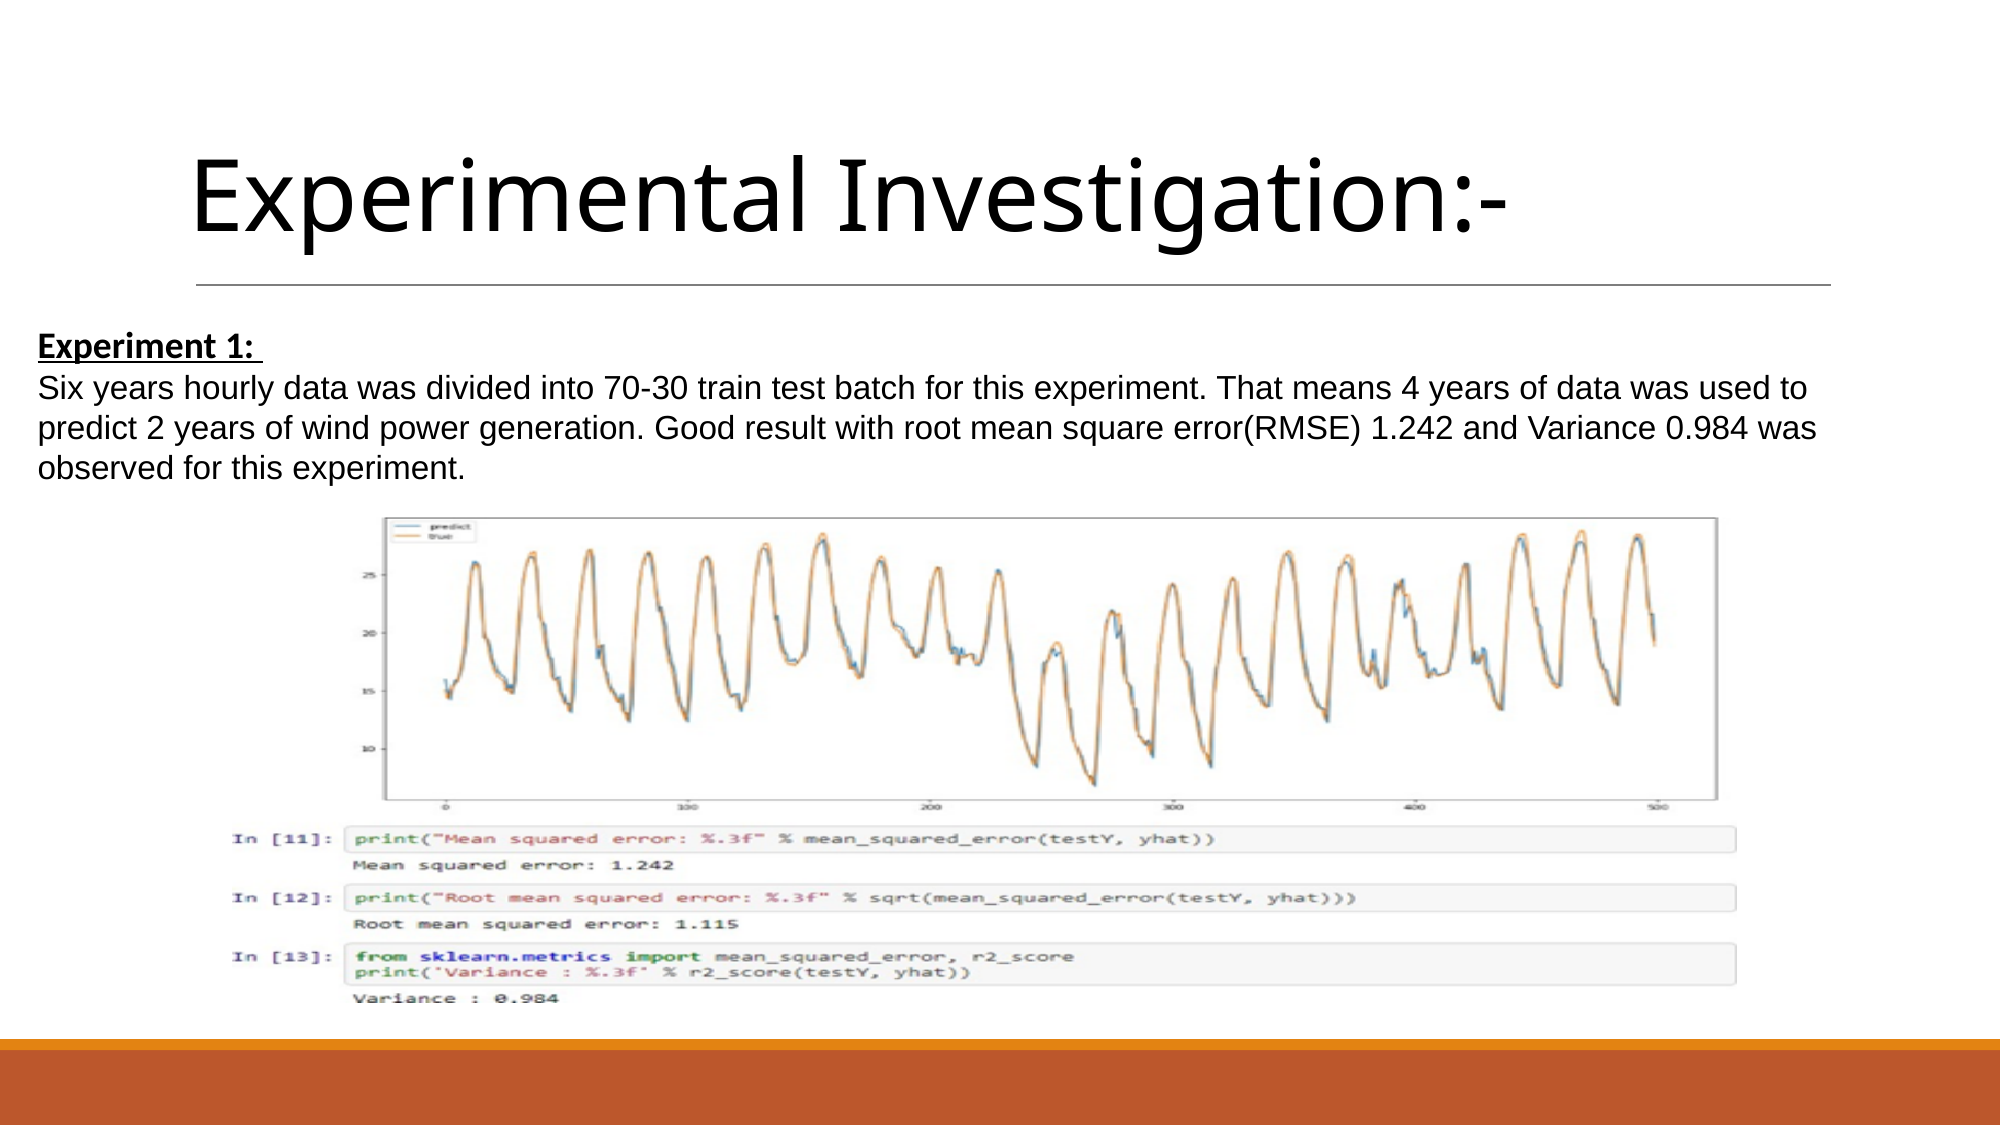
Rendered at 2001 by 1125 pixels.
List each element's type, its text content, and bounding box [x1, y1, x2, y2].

title Experimental Investigation:- [188, 131, 1812, 256]
picture [212, 499, 1763, 1013]
list Experiment 1: Six years hourly data was divided into 70-30 train test batch for this experiment. That means 4 years of data was used to predict 2 years of wind power generation. Good result with root mean square error(RMSE) 1.242 and Variance 0.984 was observed for this experiment. [37, 320, 1833, 1075]
